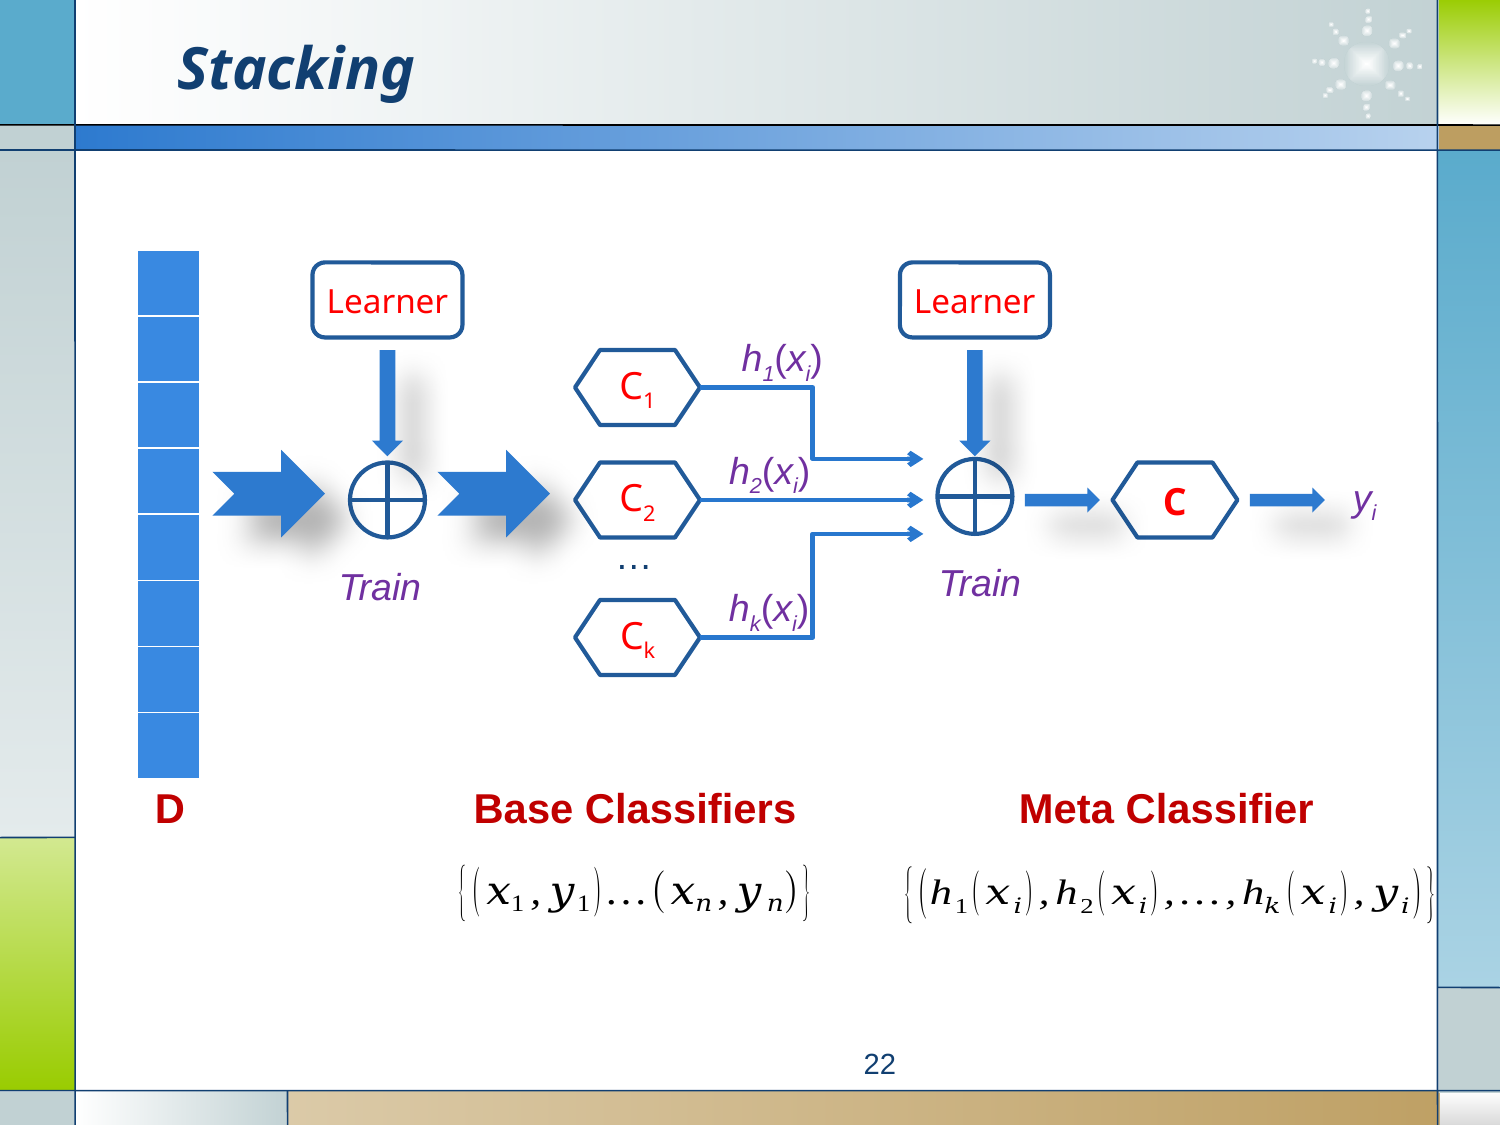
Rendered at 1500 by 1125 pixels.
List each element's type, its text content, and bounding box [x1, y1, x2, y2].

text_box yi [1338, 466, 1392, 532]
text_box h2(xi) [714, 467, 826, 499]
text_box [1247, 485, 1328, 515]
text_box [957, 347, 993, 459]
text_box Meta Classifier [1004, 774, 1329, 840]
text_box [210, 448, 328, 540]
text_box [369, 347, 406, 459]
text_box C [1110, 460, 1240, 540]
text_box Train [927, 551, 1036, 612]
table_cell [138, 515, 199, 580]
table_cell [138, 713, 199, 778]
text_box Ck [573, 597, 699, 678]
text_box Train [323, 555, 436, 615]
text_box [699, 387, 924, 460]
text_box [699, 533, 924, 638]
table_cell [138, 317, 199, 381]
table_cell [138, 383, 199, 447]
table_cell [138, 449, 199, 513]
text_box h1(xi) [726, 326, 838, 385]
text_box Learner [897, 260, 1053, 340]
text_box C1 [573, 347, 701, 428]
text_box [935, 457, 1015, 537]
text_box C2 [577, 460, 702, 540]
text_box D [140, 774, 201, 840]
table_cell [138, 647, 199, 712]
text_box [435, 448, 553, 540]
title Stacking [162, 19, 1263, 113]
text_box [1022, 485, 1103, 515]
text_box Base Classifiers [458, 774, 812, 840]
text_box [349, 460, 428, 540]
slide_number 22 [560, 1037, 912, 1078]
table_header [138, 251, 199, 315]
table_cell [138, 581, 199, 646]
text_box Learner [310, 260, 465, 340]
text_box … [600, 524, 668, 585]
